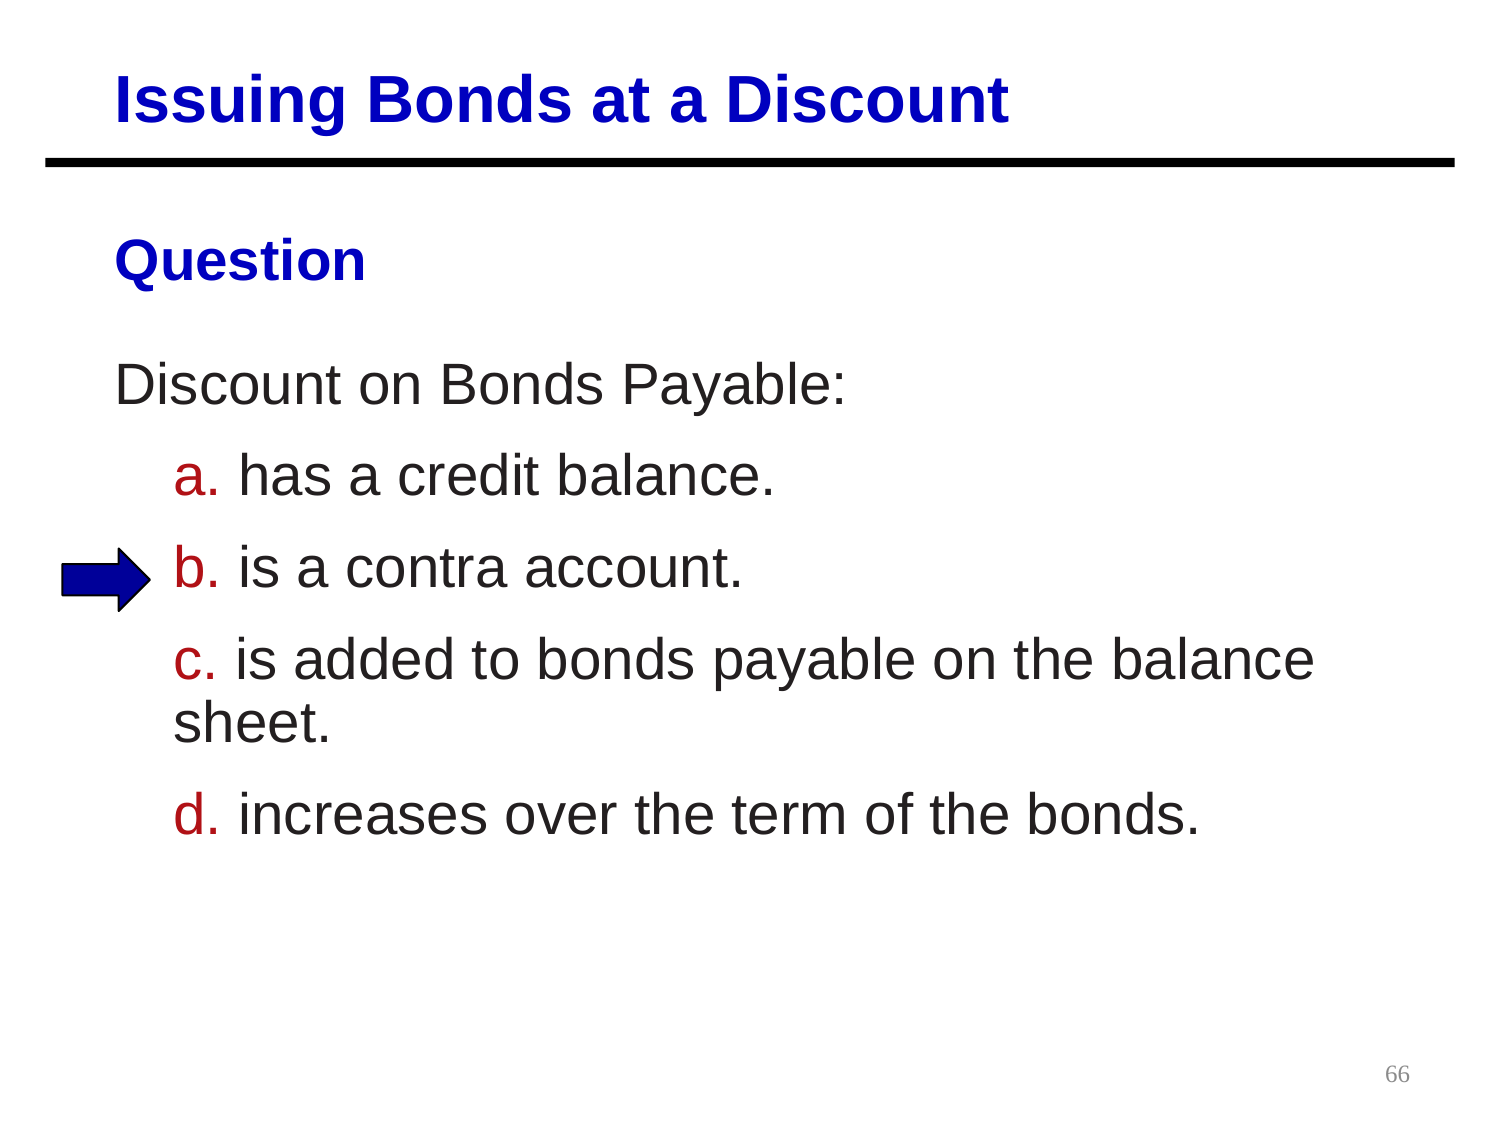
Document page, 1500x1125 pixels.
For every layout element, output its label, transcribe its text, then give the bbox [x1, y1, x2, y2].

title Issuing Bonds at a Discount [95, 45, 1455, 147]
slide_number 66 [1074, 1042, 1425, 1103]
text_box [62, 548, 150, 611]
text_box Question [99, 214, 1425, 300]
text_box Discount on Bonds Payable: a. has a credit balance. b. is a contra account. c. is added to bonds payable on the balance sheet. d. increases over the term of the bonds. [99, 324, 1400, 988]
